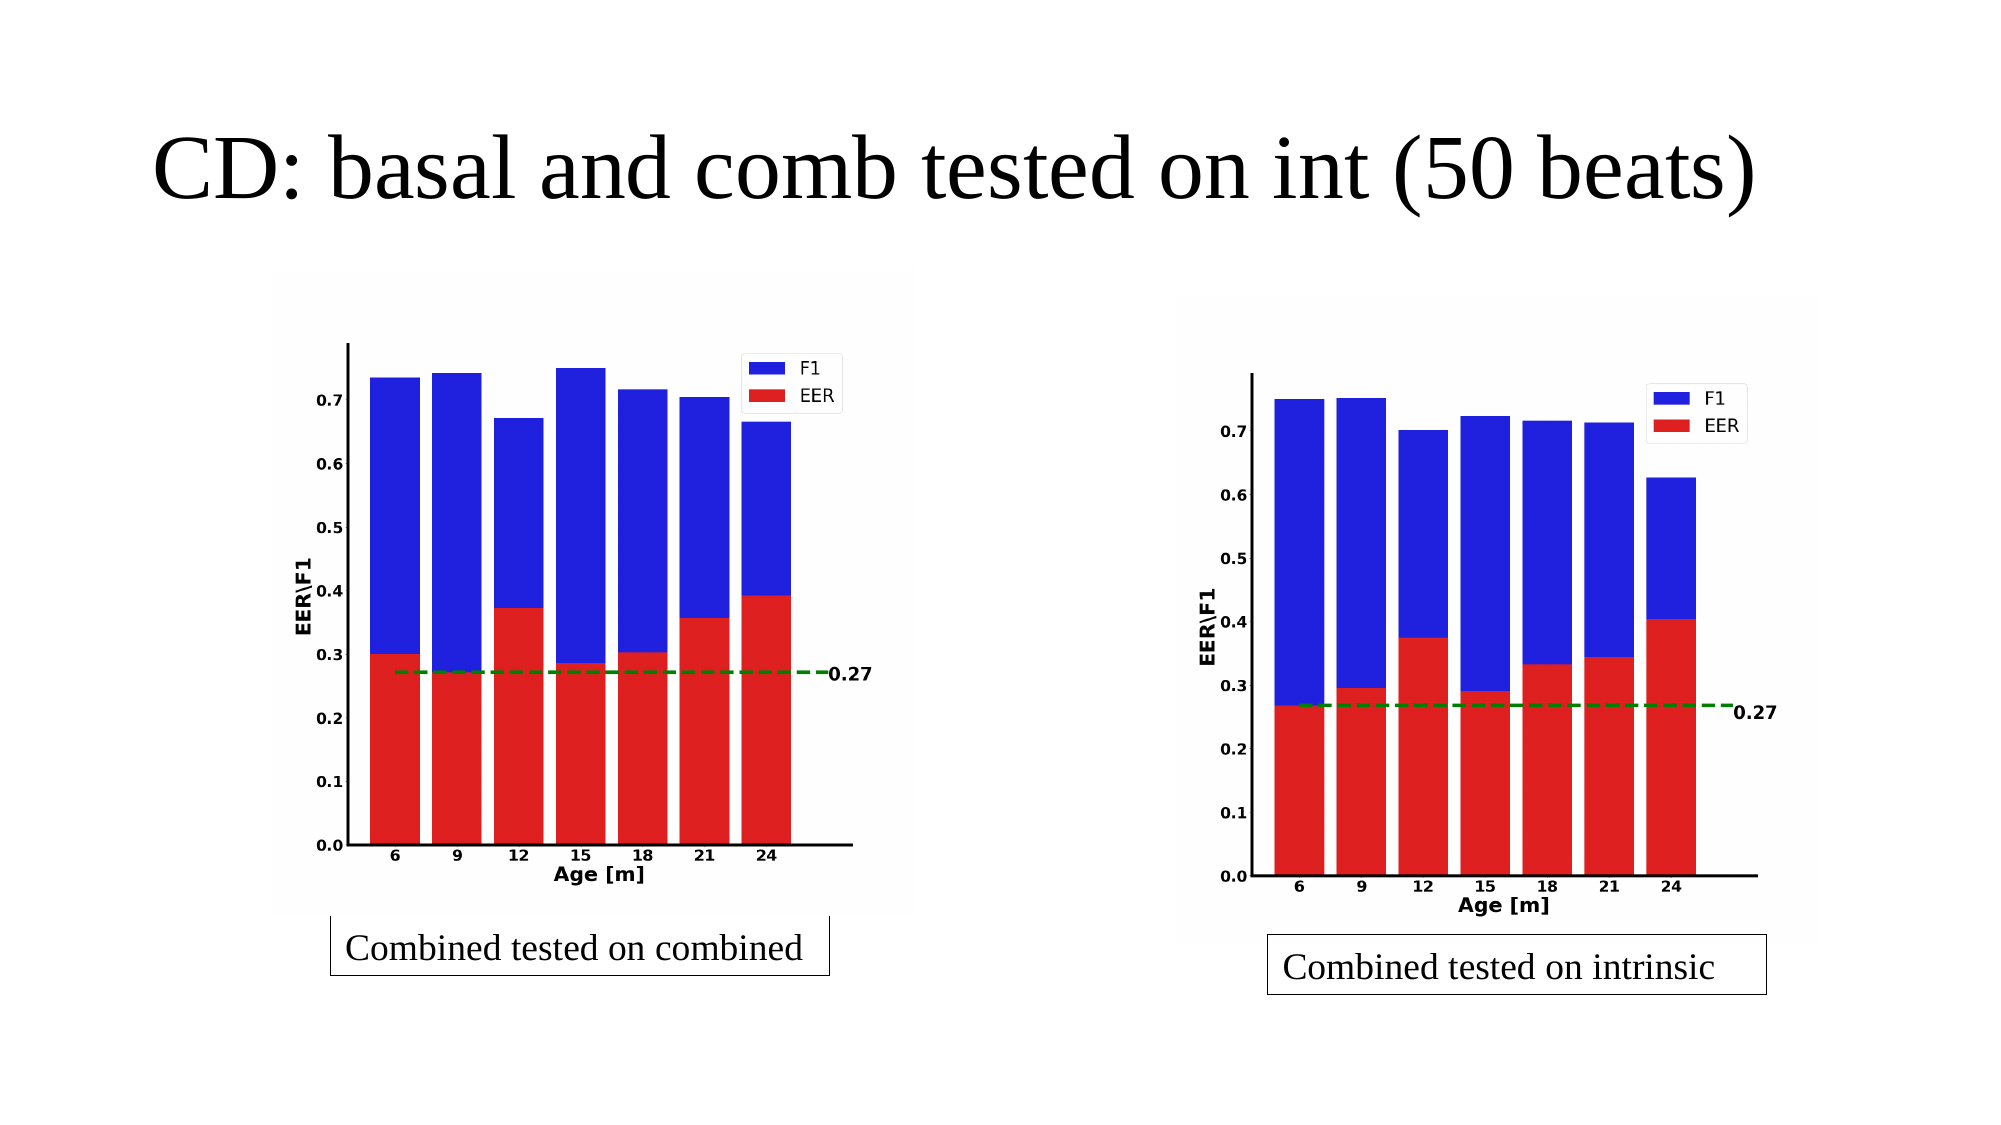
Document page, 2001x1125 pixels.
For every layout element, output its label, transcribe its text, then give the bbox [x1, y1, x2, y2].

text_box Combined tested on intrinsic [1267, 947, 1767, 995]
picture [266, 266, 916, 916]
picture [1170, 296, 1821, 947]
title CD: basal and comb tested on int (50 beats) [137, 59, 1863, 278]
text_box Combined tested on combined [330, 916, 830, 976]
